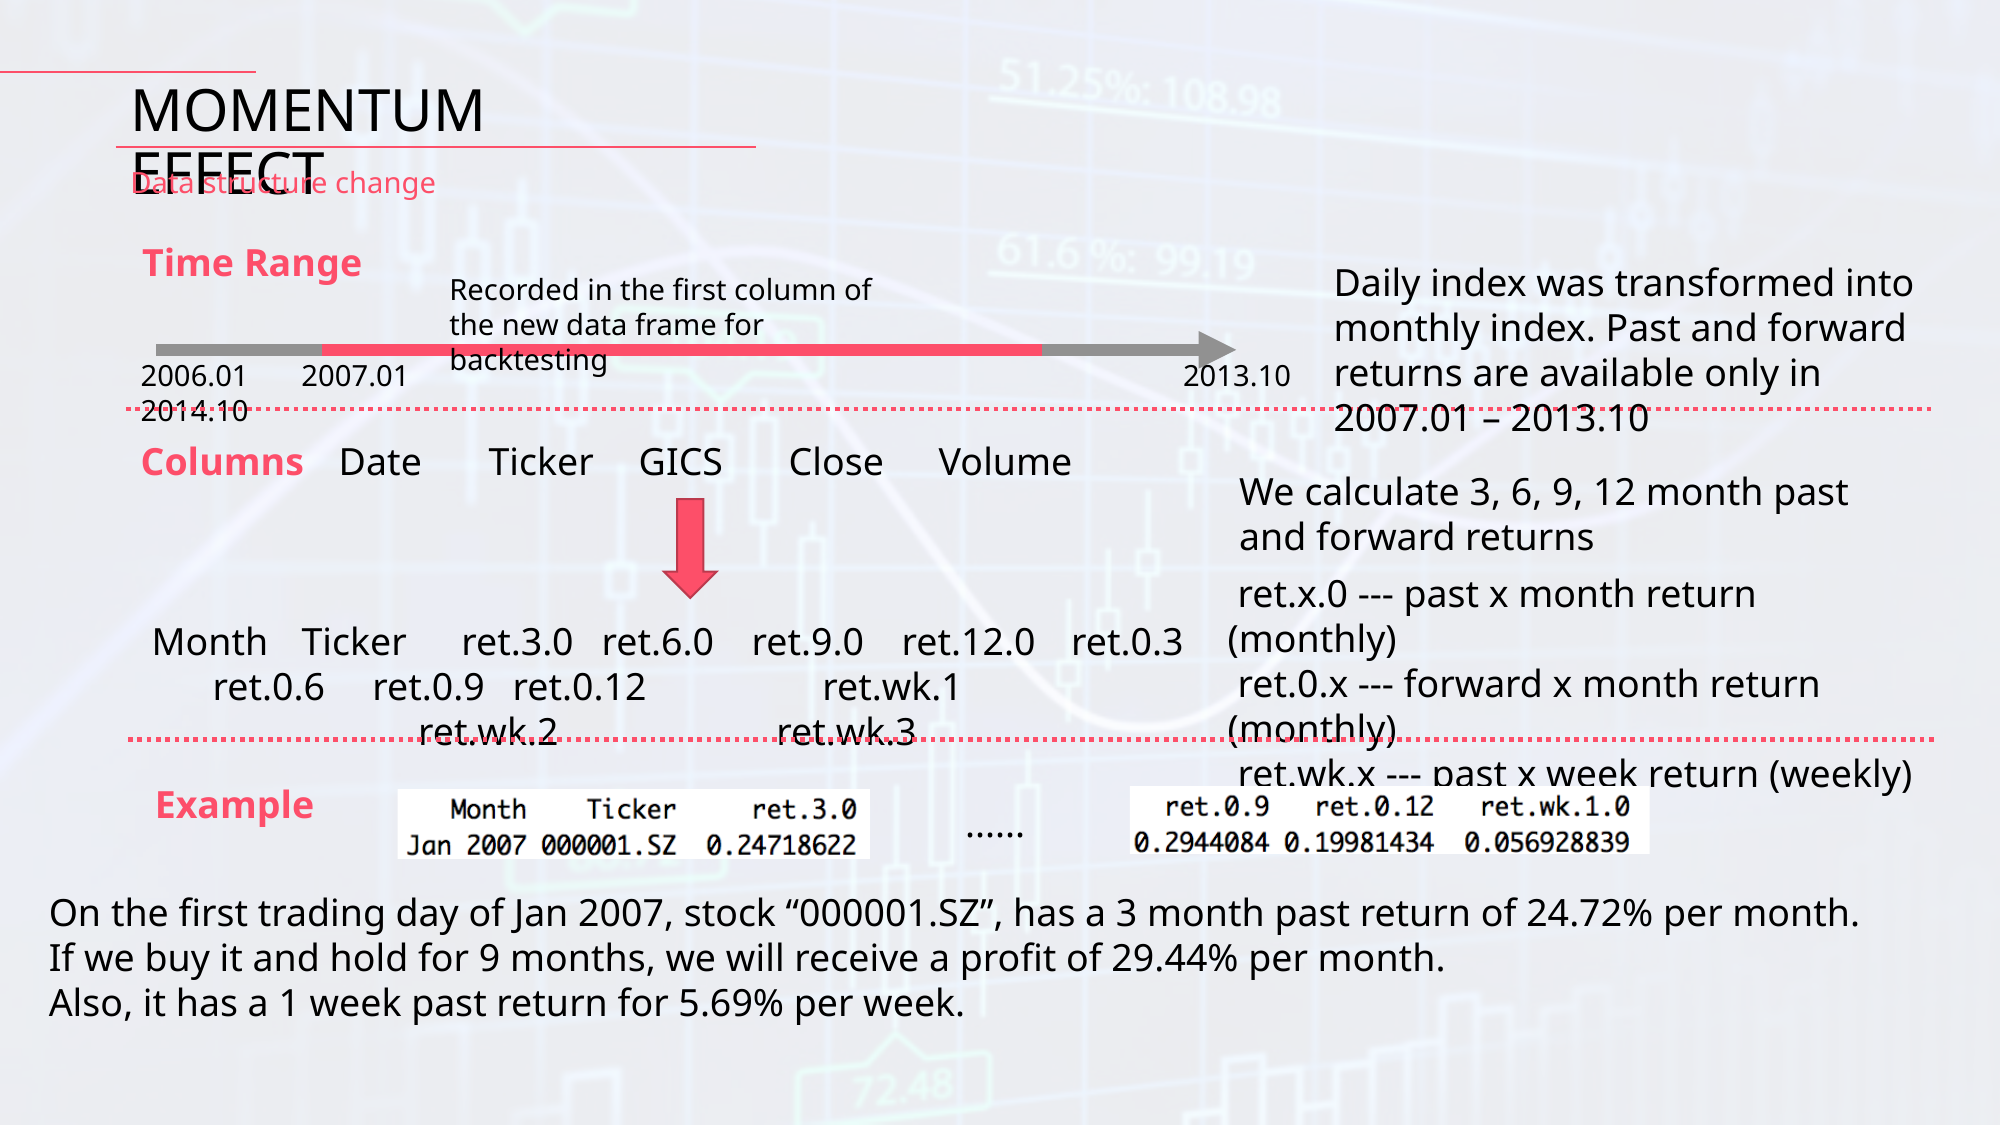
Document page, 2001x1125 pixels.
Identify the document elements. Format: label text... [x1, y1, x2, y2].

text_box Columns [125, 430, 184, 491]
text_box We calculate 3, 6, 9, 12 month past and forward returns [1224, 460, 1922, 566]
text_box Time Range [127, 231, 481, 292]
text_box Recorded in the first column of the new data frame for backtesting [434, 263, 908, 349]
text_box On the first trading day of Jan 2007, stock “000001.SZ”, has a 3 month past return of 24.72% per month. If we buy it and hold for 9 months, we will receive a profit of 29.44% per month. Also, it has a 1 week past return for 5.69% per week. [33, 881, 1877, 1032]
text_box Date Ticker GICS Close Volume [184, 430, 1237, 491]
text_box [661, 498, 720, 600]
list MOMENTUM EFFECT [115, 73, 693, 145]
text_box ret.x.0 --- past x month return (monthly) ret.0.x --- forward x month return (monthly) ret.wk.x --- past x week return (weekly) [1212, 562, 1942, 803]
text_box Month Ticker ret.3.0 ret.6.0 ret.9.0 ret.12.0 ret.0.3 ret.0.6 ret.0.9 ret.0.12 ret.wk.1 ret.wk.2 ret.wk.3 [128, 740, 1207, 761]
text_box 2006.01 2007.01 2013.10 2014.10 [125, 349, 1318, 408]
list Data structure change [115, 160, 1002, 209]
text_box Recorded in the first column of the new data frame for backtesting [434, 350, 908, 384]
picture [397, 789, 871, 861]
text_box ...... [882, 792, 1108, 853]
text_box Daily index was transformed into monthly index. Past and forward returns are available only in 2007.01 – 2013.10 [1318, 251, 1964, 447]
text_box Example [139, 773, 365, 834]
text_box 2006.01 2007.01 2013.10 2014.10 [125, 409, 1318, 435]
picture [1129, 786, 1650, 856]
text_box Month Ticker ret.3.0 ret.6.0 ret.9.0 ret.12.0 ret.0.3 ret.0.6 ret.0.9 ret.0.12 ret.wk.1 ret.wk.2 ret.wk.3 [128, 610, 1207, 739]
